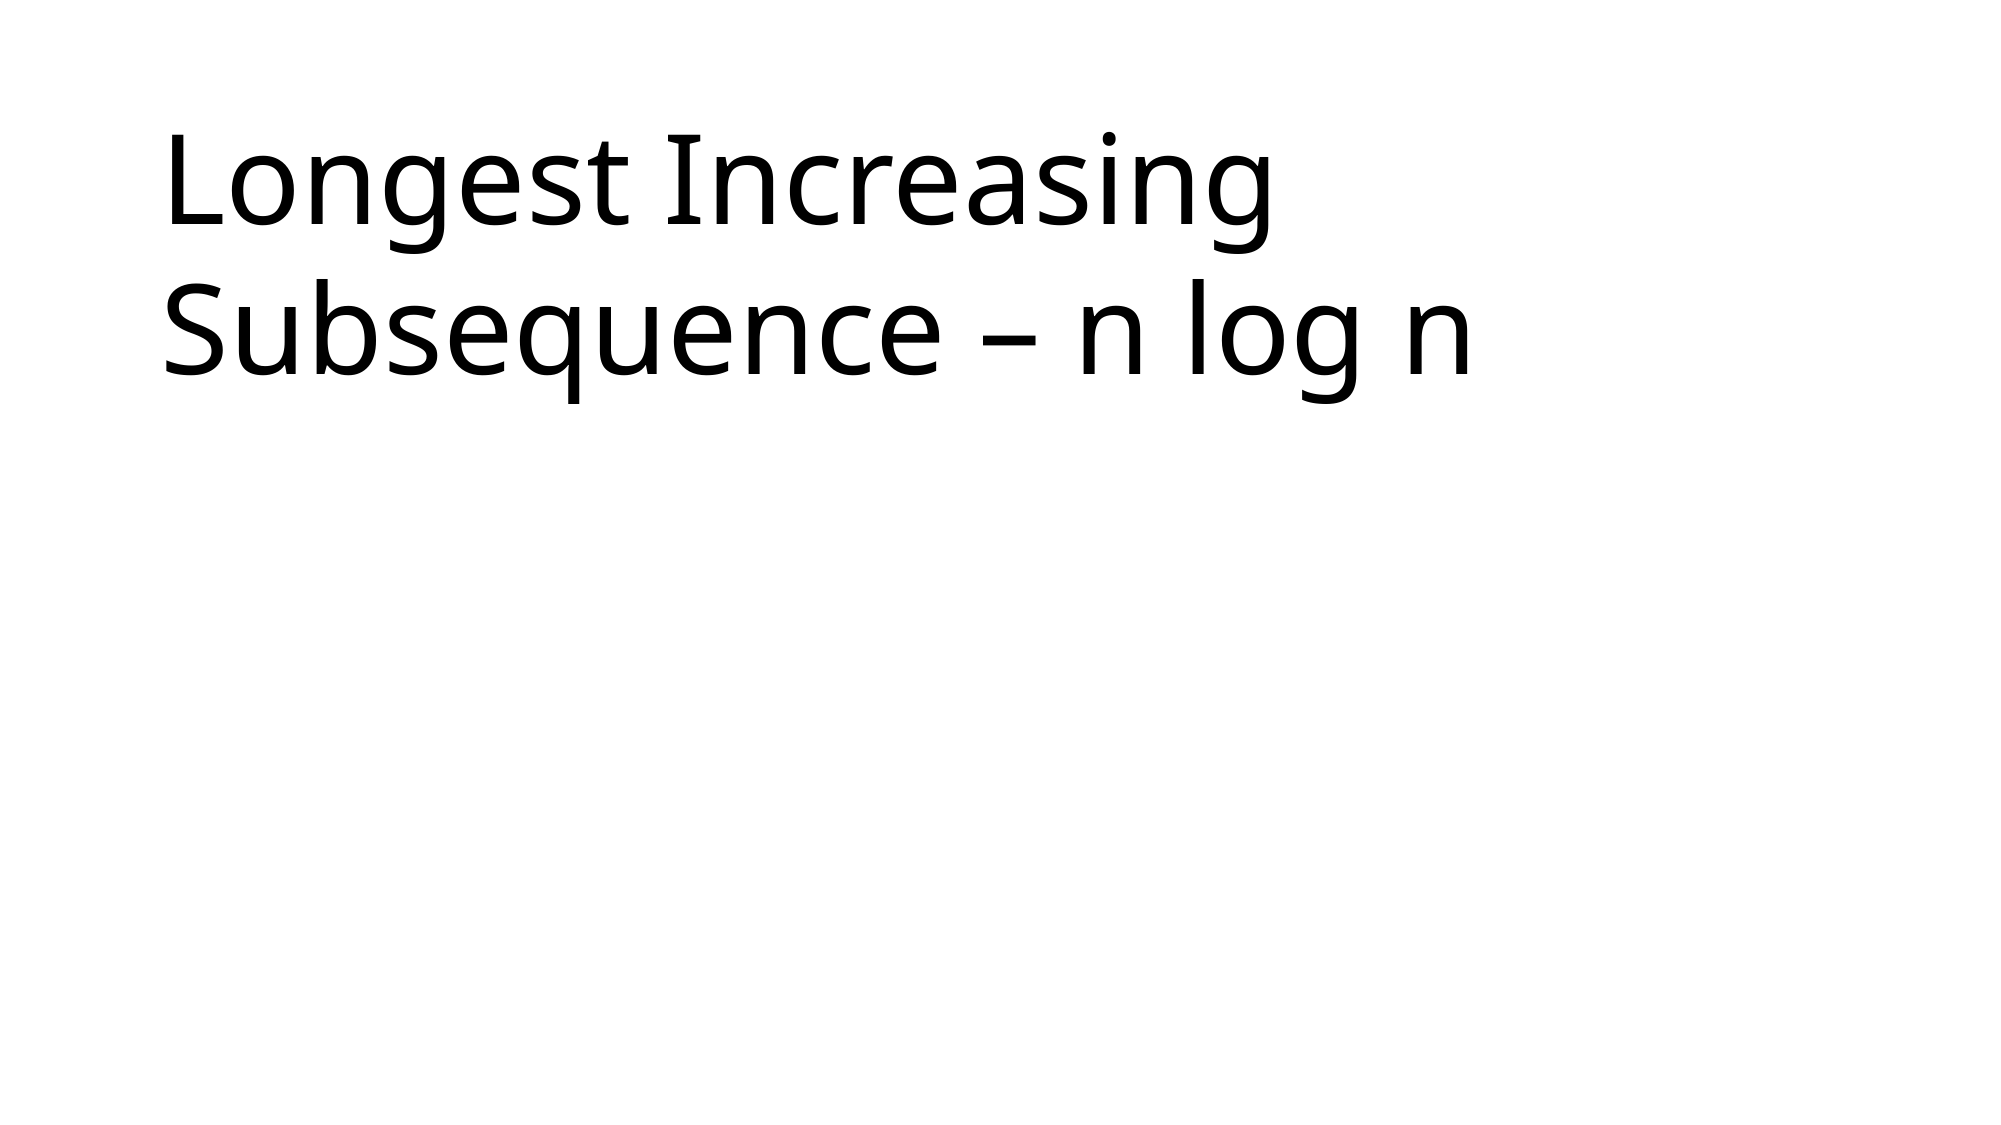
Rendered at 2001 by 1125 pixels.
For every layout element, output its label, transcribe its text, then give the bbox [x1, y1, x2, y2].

text_box Longest Increasing Subsequence – n log n [145, 92, 1888, 407]
